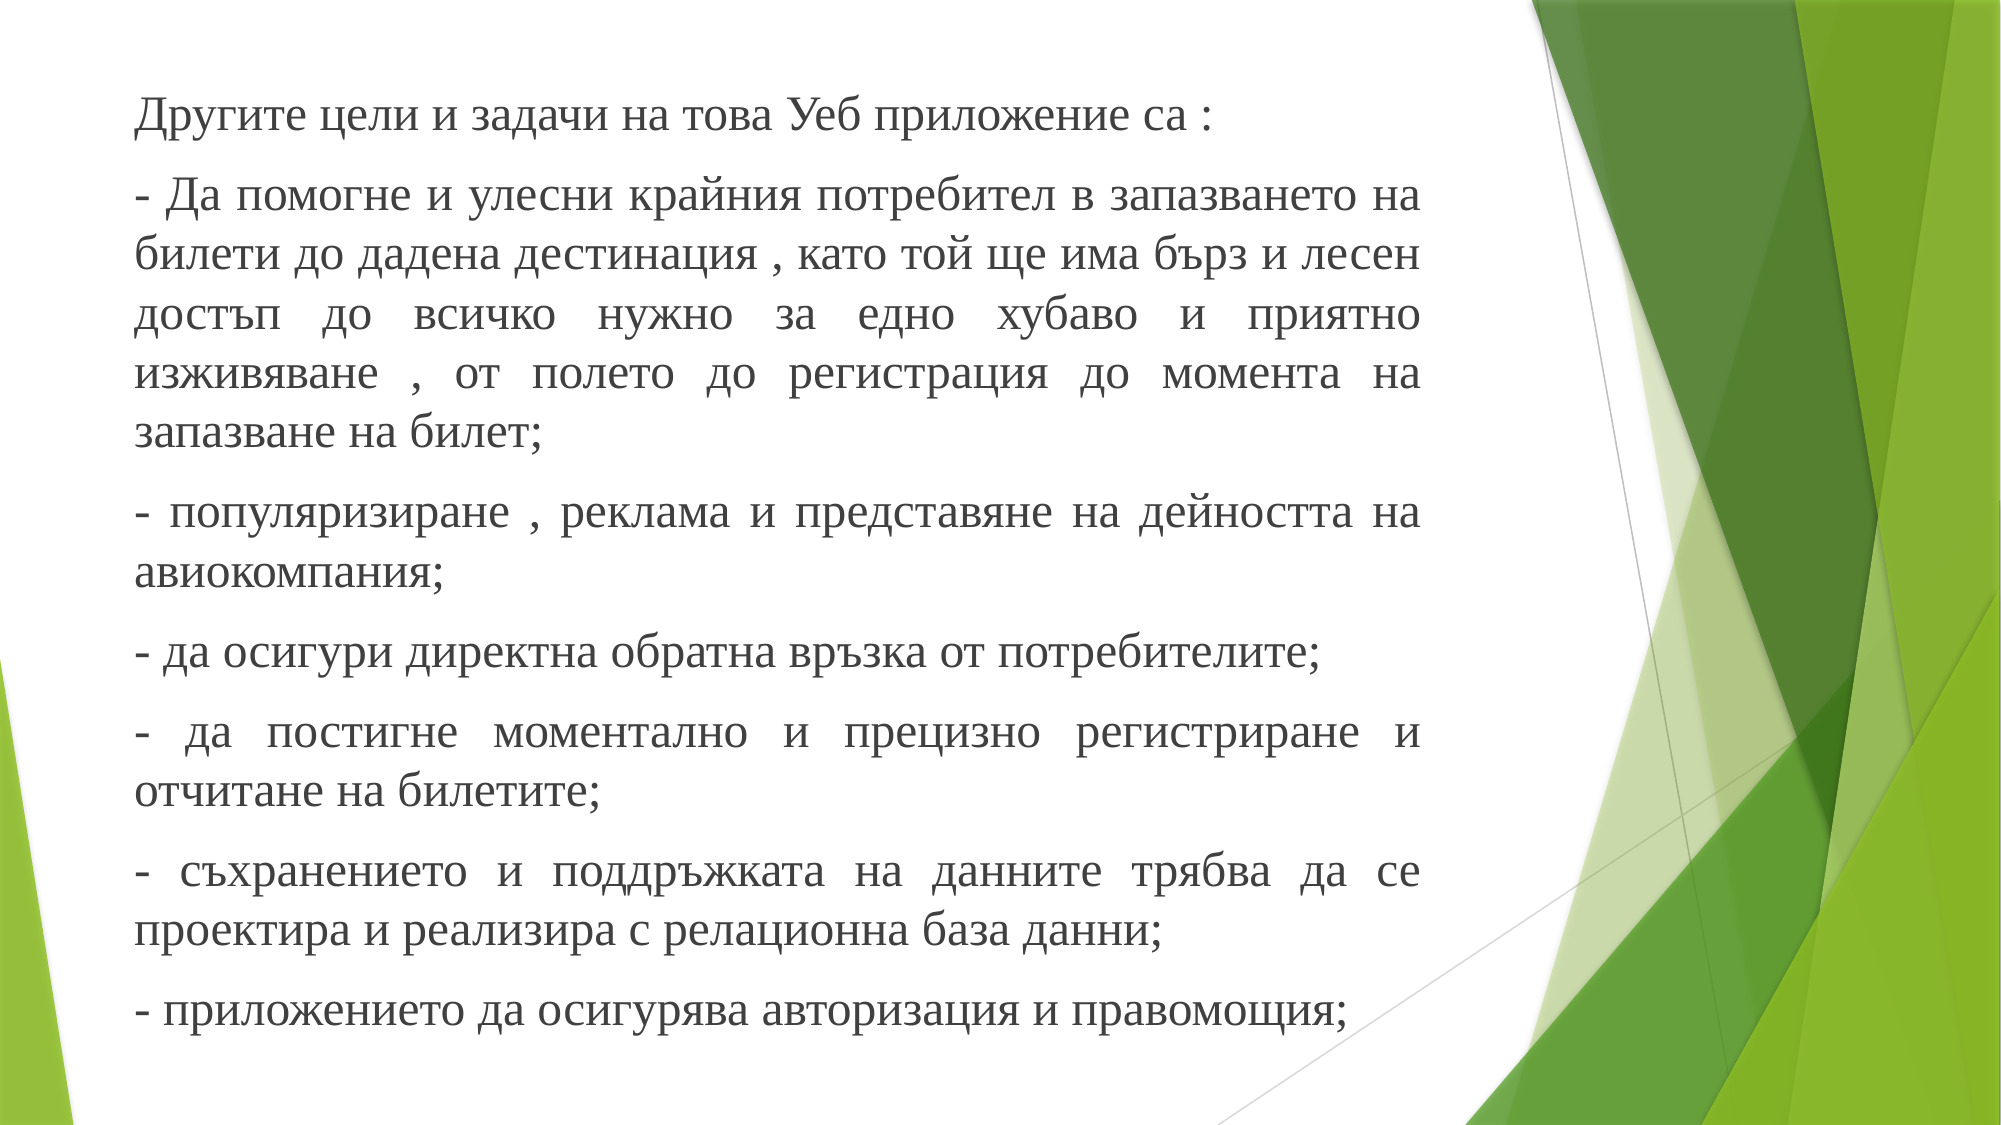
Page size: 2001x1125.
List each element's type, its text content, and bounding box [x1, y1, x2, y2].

list Другите цели и задачи на това Уеб приложение са : - Да помогне и улесни крайния потребител в запазването на билети до дадена дестинация , като той ще има бърз и лесен достъп до всичко нужно за едно хубаво и приятно изживяване , от полето до регистрация до момента на запазване на билет; - популяризиране , реклама и представяне на дейността на авиокомпания; - да осигури директна обратна връзка от потребителите; - да постигне моментално и прецизно регистриране и отчитане на билетите; - съхранението и поддръжката на данните трябва да се проектира и реализира с релационна база данни; - приложението да осигурява авторизация и правомощия; [119, 73, 1437, 1052]
